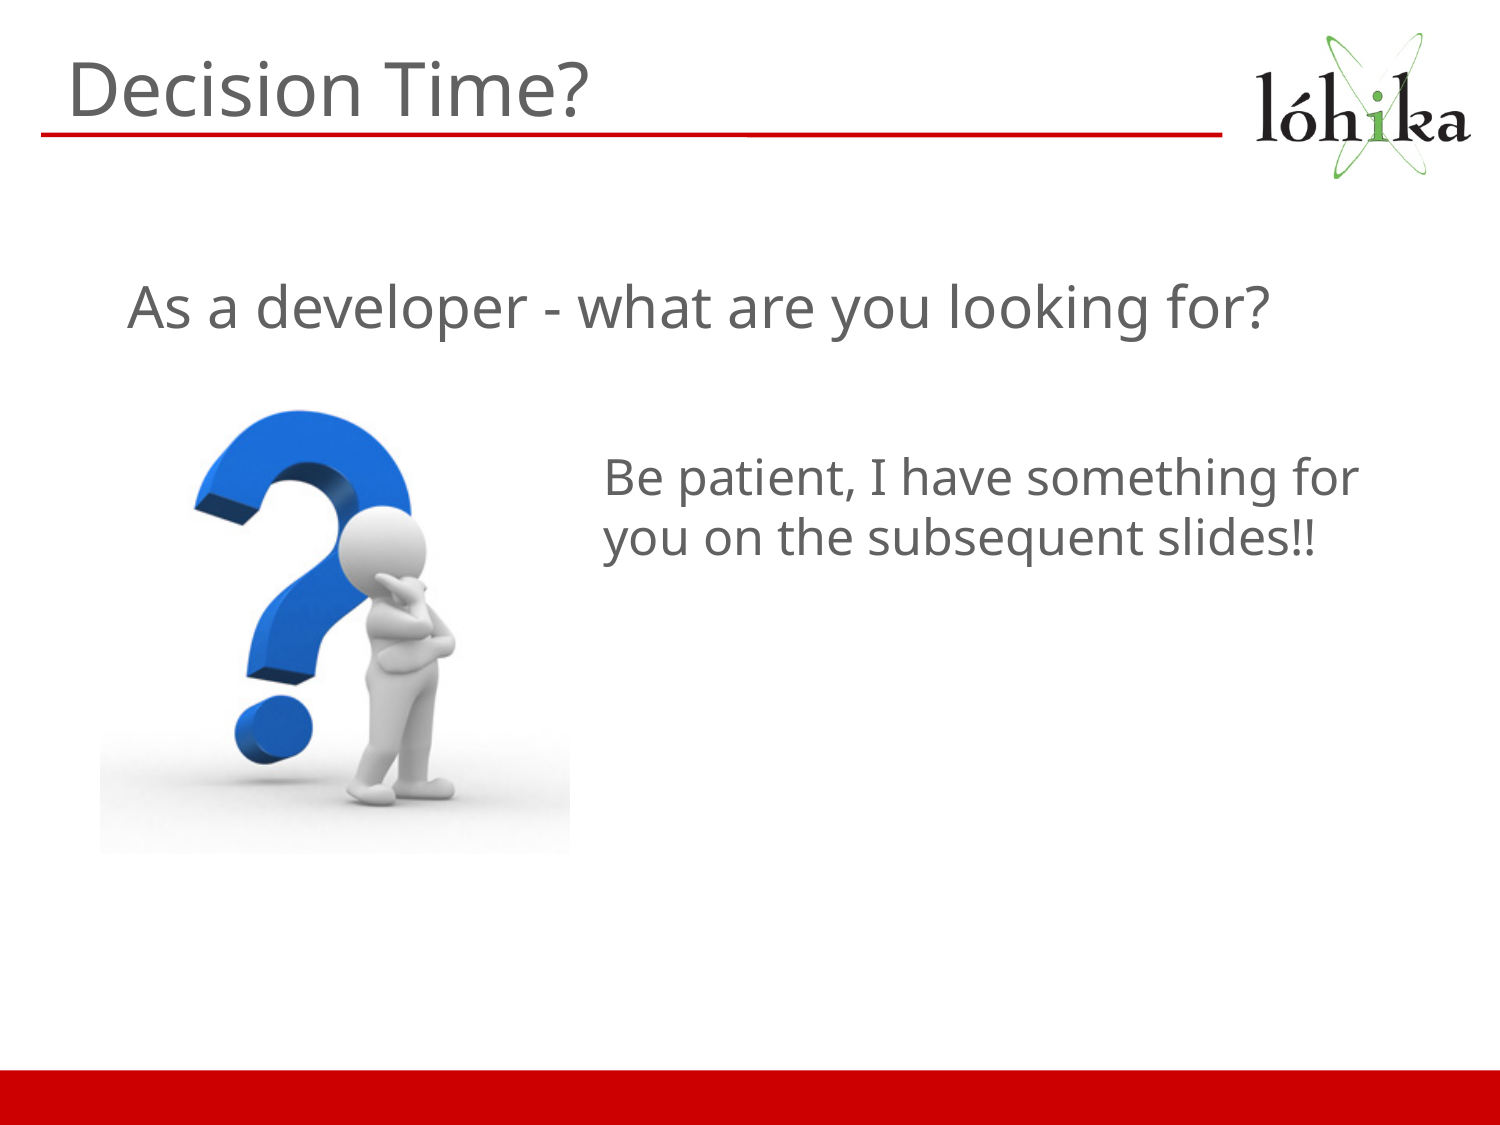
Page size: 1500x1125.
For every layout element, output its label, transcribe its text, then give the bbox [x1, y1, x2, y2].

picture [1256, 33, 1471, 179]
list As a developer - what are you looking for? [75, 262, 1425, 1005]
title Decision Time? [52, 22, 1343, 124]
text_box Be patient, I have something for you on the subsequent slides!! [573, 437, 1471, 573]
picture [100, 385, 570, 855]
